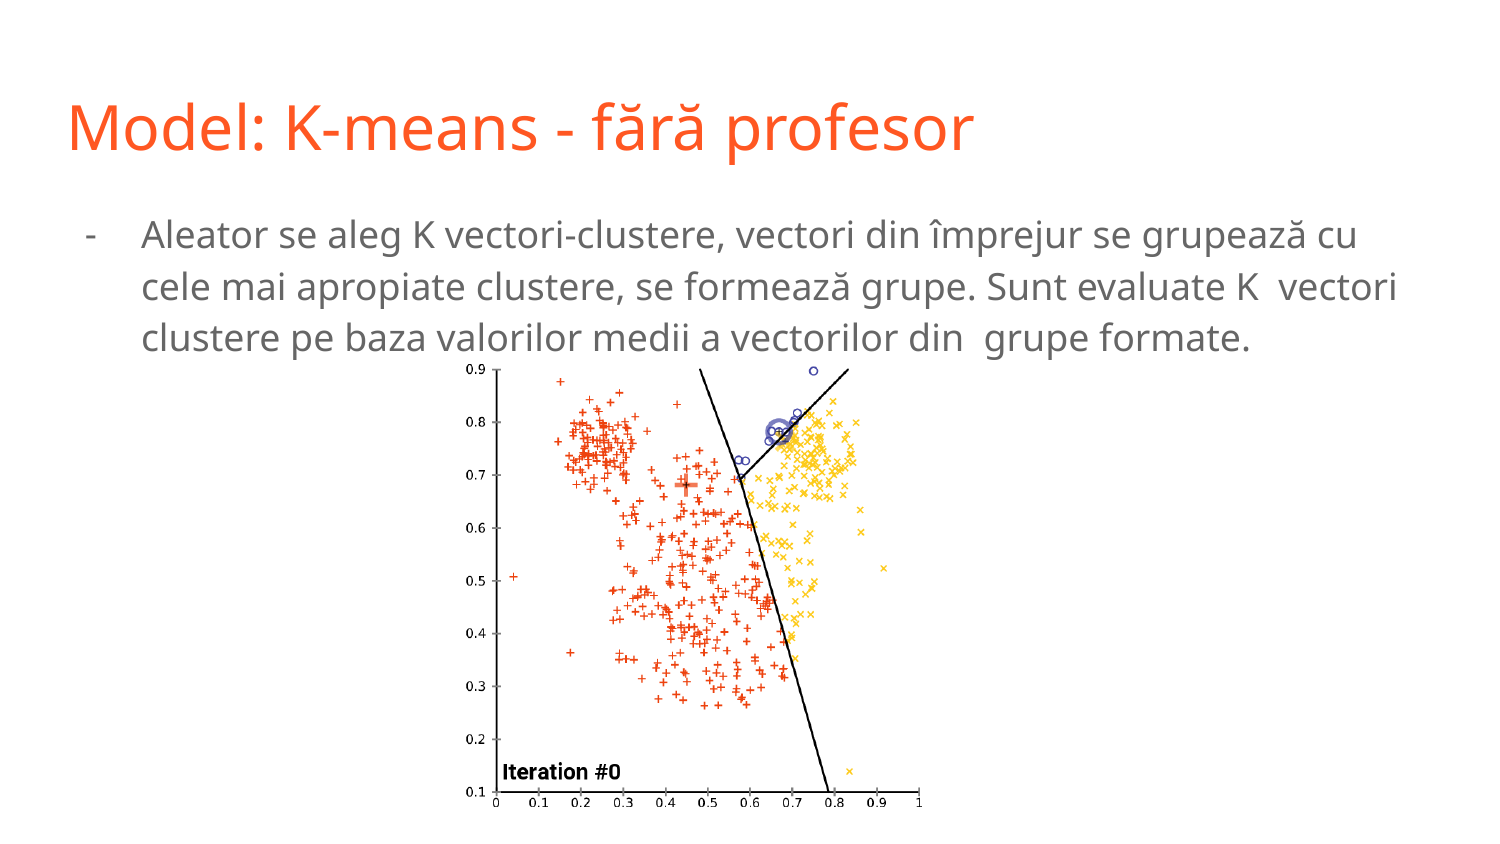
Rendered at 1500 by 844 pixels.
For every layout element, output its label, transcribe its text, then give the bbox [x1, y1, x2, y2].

title Model: K-means - fără profesor [51, 72, 1449, 167]
picture [466, 364, 922, 807]
list Aleator se aleg K vectori-clustere, vectori din împrejur se grupează cu cele mai apropiate clustere, se formează grupe. Sunt evaluate K vectori clustere pe baza valorilor medii a vectorilor din grupe formate. [51, 189, 1449, 750]
